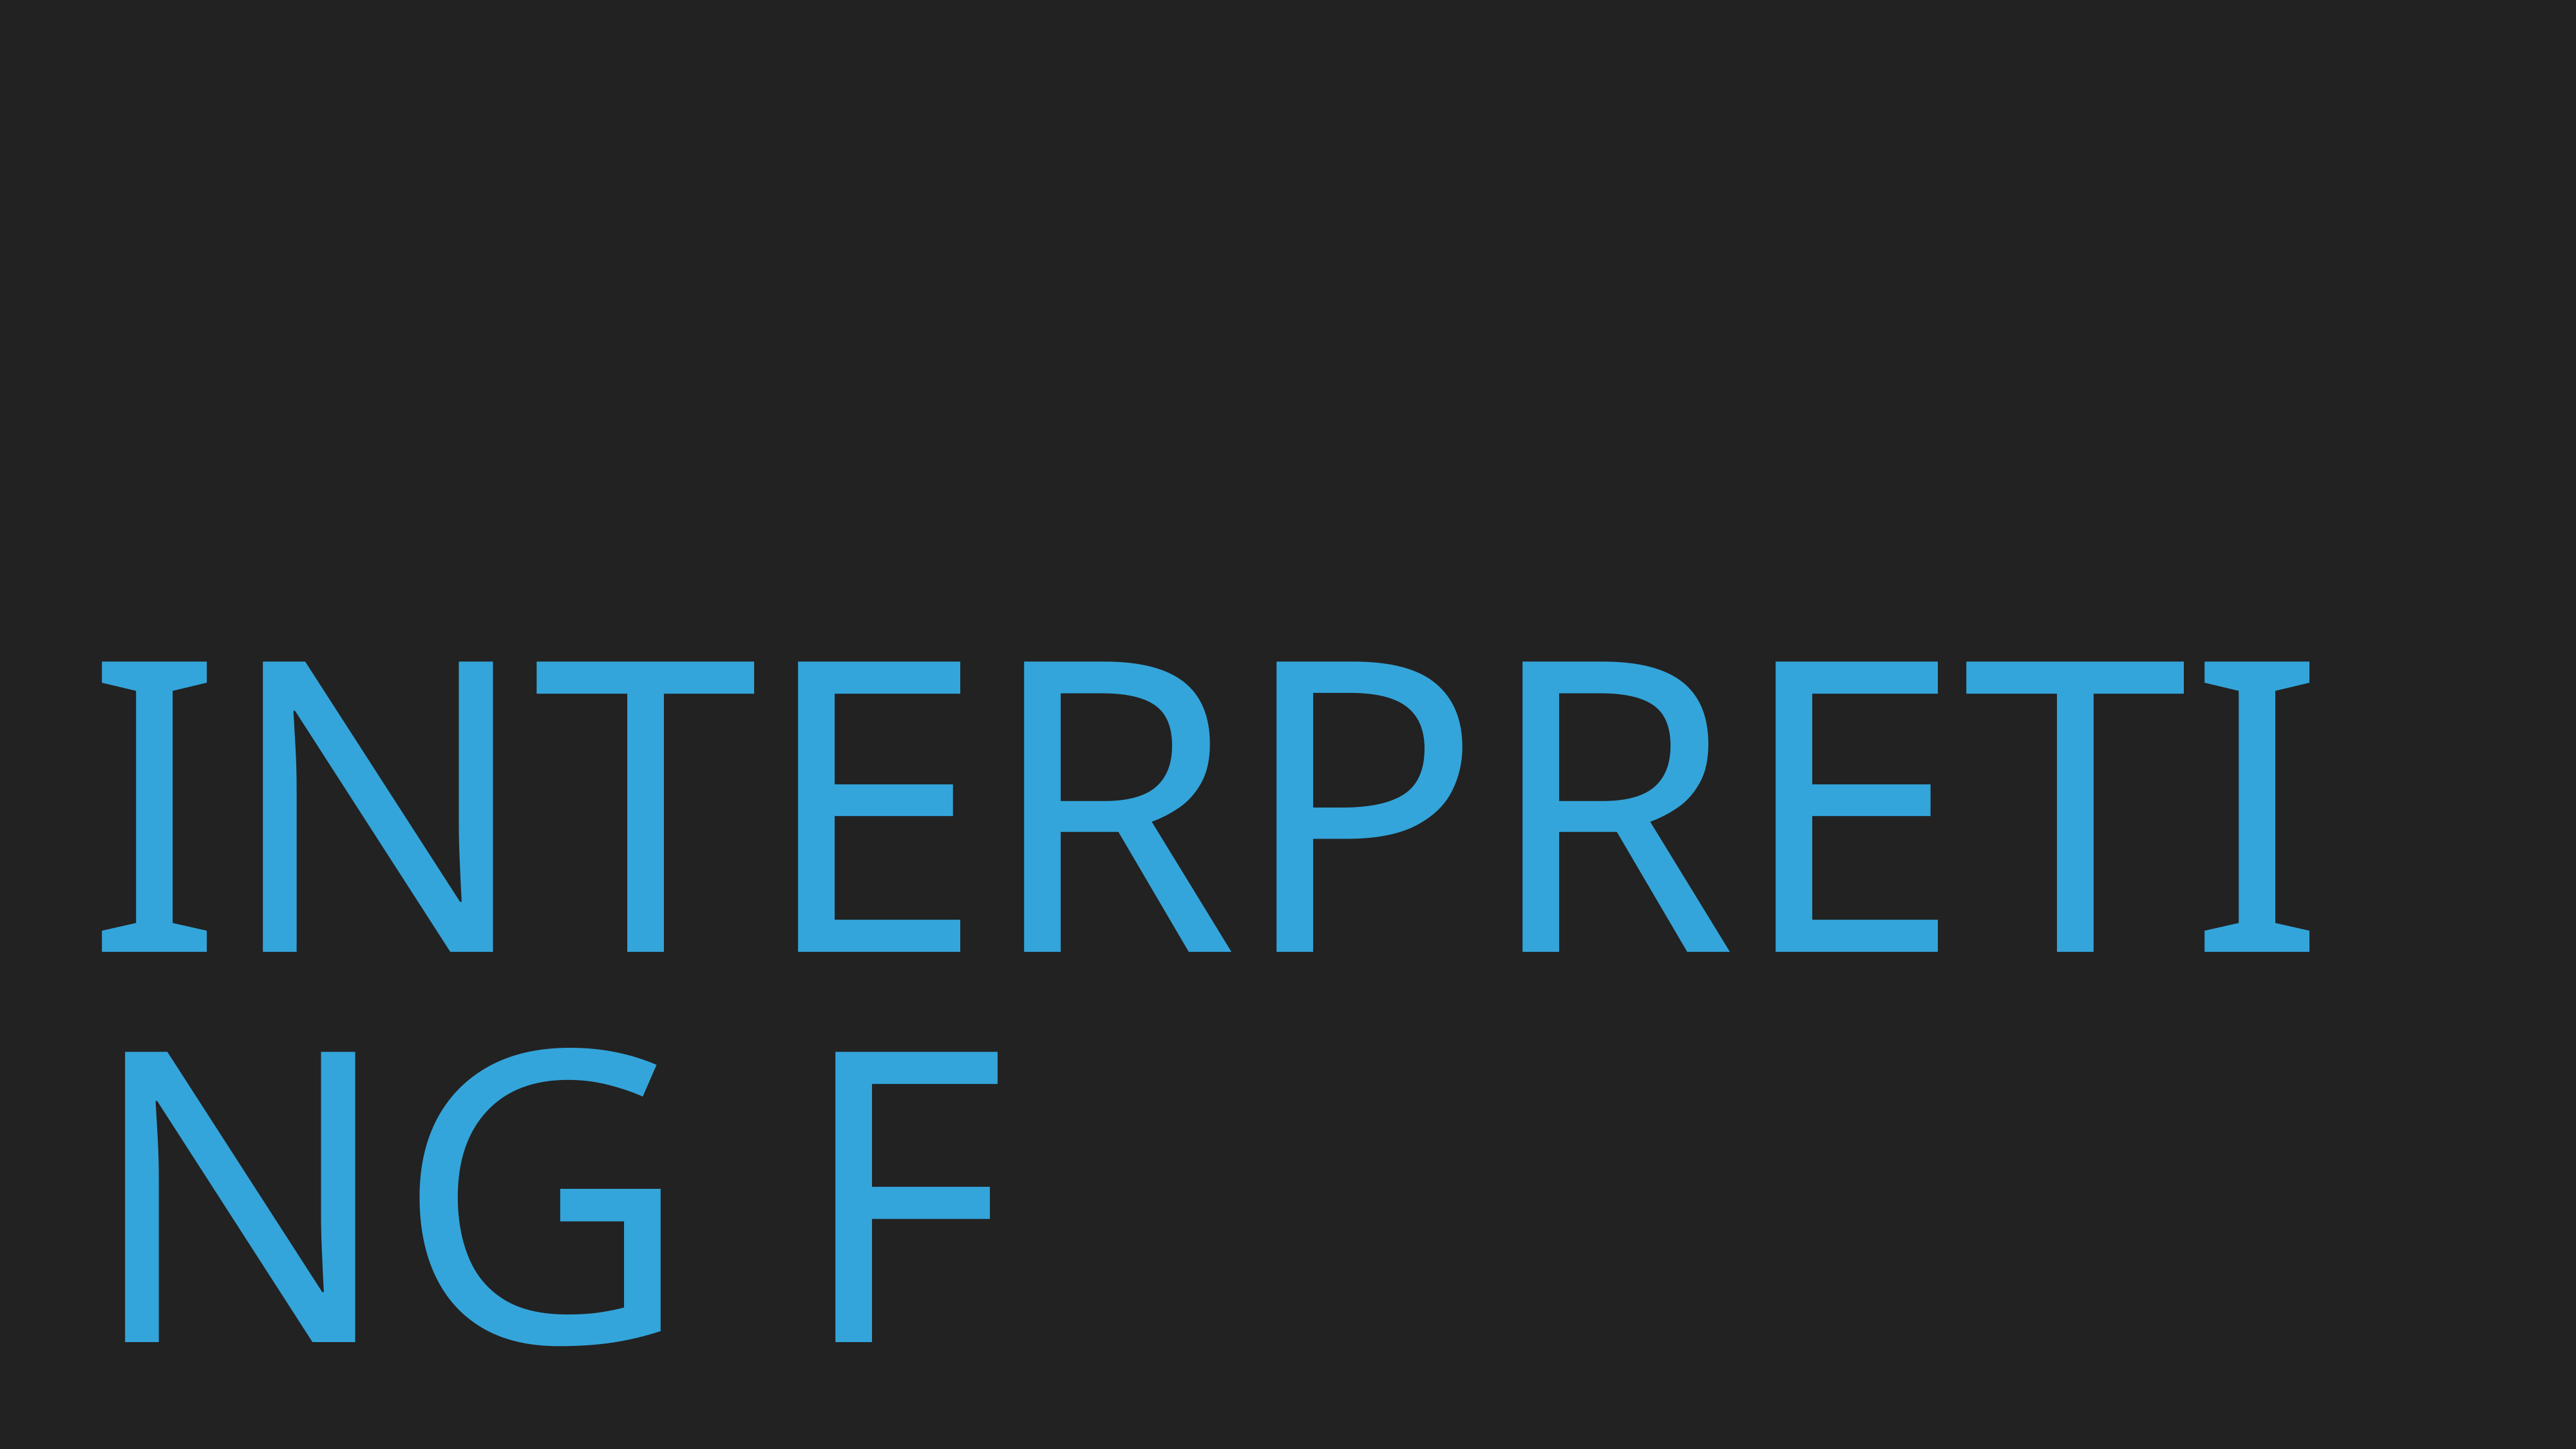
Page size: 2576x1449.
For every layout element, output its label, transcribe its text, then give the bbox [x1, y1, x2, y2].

title Interpreting f [80, 634, 2496, 1306]
